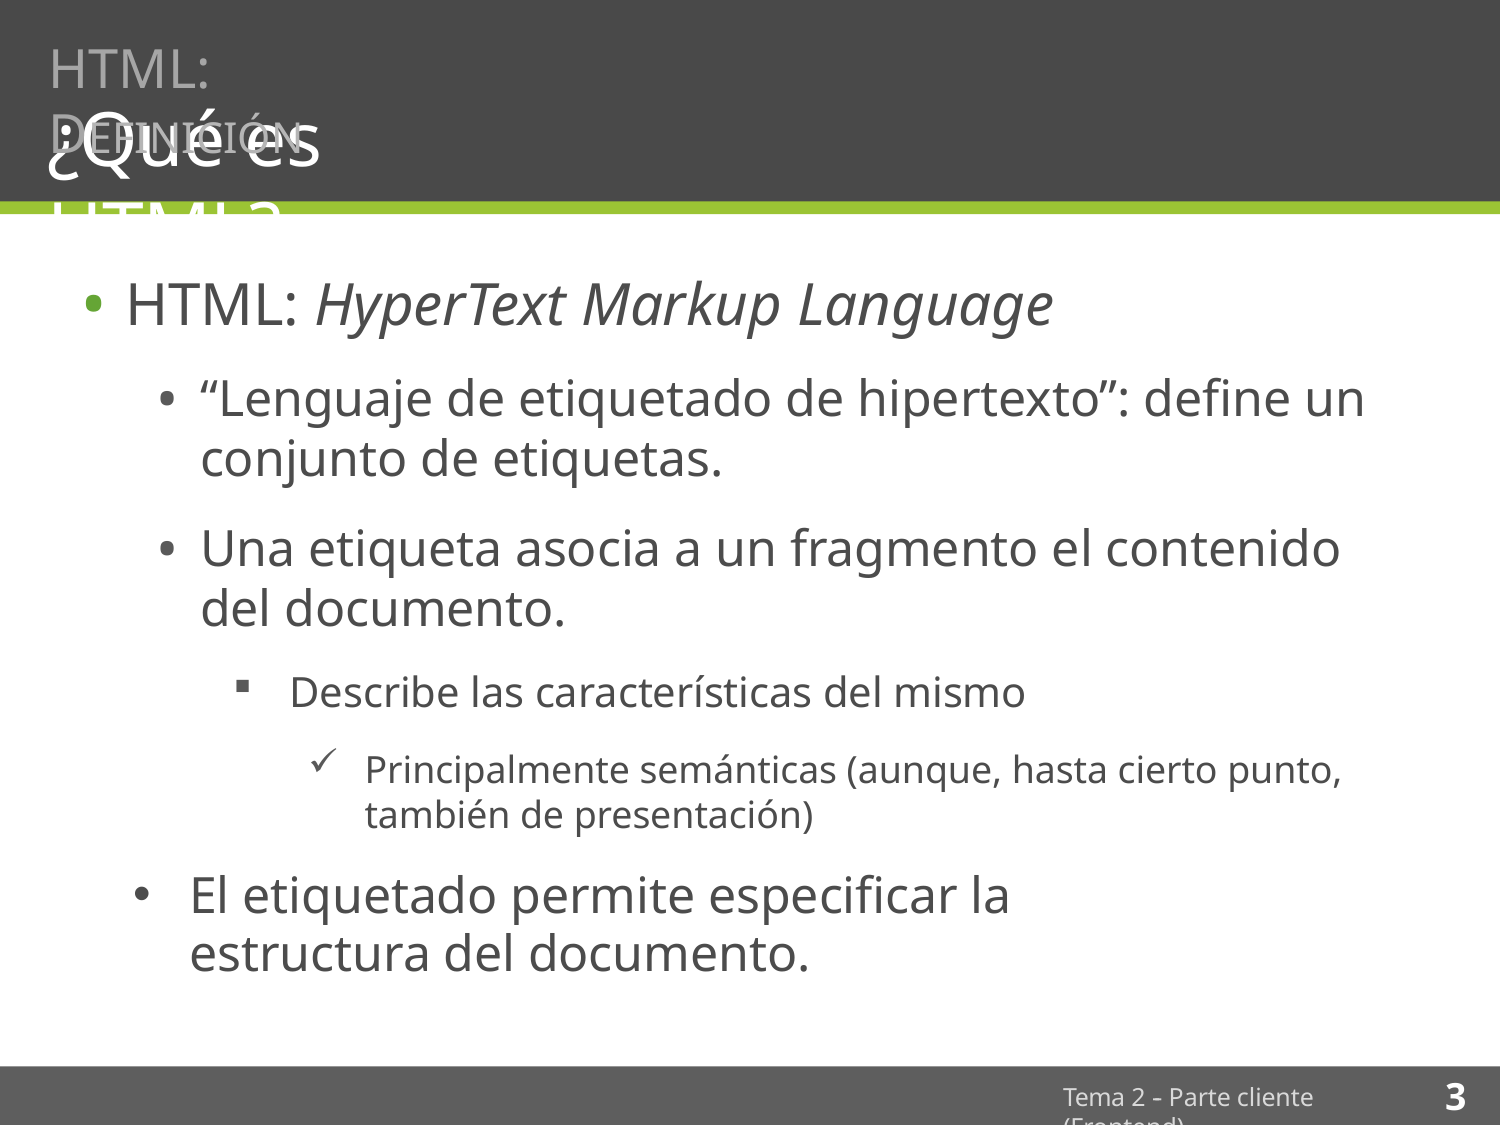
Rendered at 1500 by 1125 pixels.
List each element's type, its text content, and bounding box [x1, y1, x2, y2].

title ¿Qué es HTML? [45, 89, 531, 280]
text_box HTML: DEFINICIÓN [46, 32, 447, 164]
slide_number 3 [1441, 1072, 1491, 1125]
footer Tema 2 -­‐ Parte cliente (Frontend) [1061, 1080, 1405, 1125]
text_box HTML: HyperText Markup Language “Lenguaje de etiquetado de hipertexto”: define un conjunto de etiquetas. Una etiqueta asocia a un fragmento el contenido del documento. Describe las características del mismo Principalmente semánticas (aunque, hasta cierto punto, también de presentación) El etiquetado permite especificar la estructura del documento. [81, 237, 1400, 1070]
